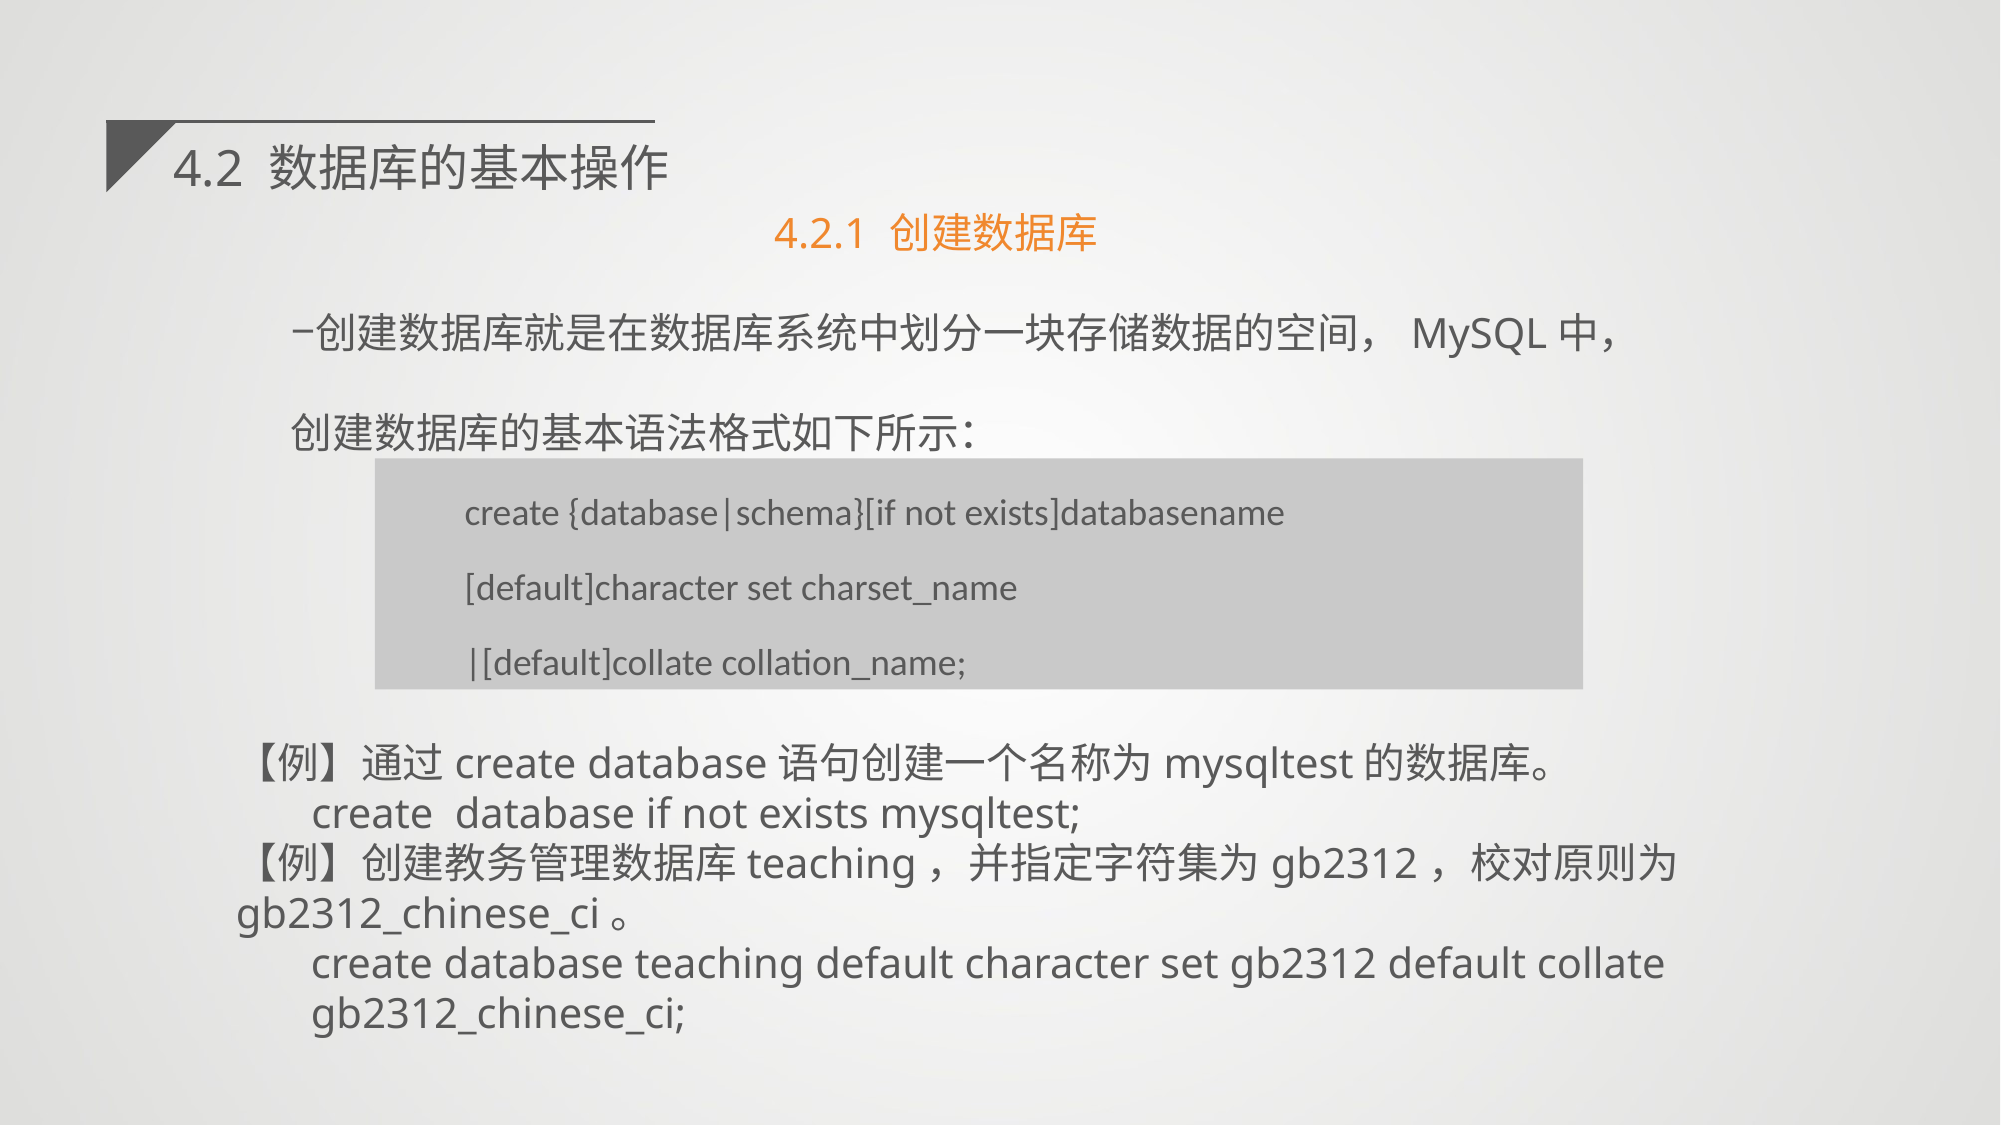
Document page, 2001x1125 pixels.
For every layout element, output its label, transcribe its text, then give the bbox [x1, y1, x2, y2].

text_box 4.2 数据库的基本操作 [158, 103, 752, 230]
text_box 【例】通过create database语句创建一个名称为mysqltest的数据库。 create database if not exists mysqltest; 【例】创建教务管理数据库teaching，并指定字符集为gb2312，校对原则为gb2312_chinese_ci。 create database teaching default character set gb2312 default collate gb2312_chinese_ci; [221, 729, 1779, 1095]
picture [0, 0, 2001, 1125]
text_box [105, 120, 178, 195]
text_box 4.2.1 创建数据库 [759, 174, 1113, 264]
text_box create {database|schema}[if not exists]databasename [default]character set charset_name |[default]collate collation_name; [374, 458, 1584, 690]
text_box 创建数据库就是在数据库系统中划分一块存储数据的空间，MySQL中，创建数据库的基本语法格式如下所示： [276, 248, 1682, 644]
